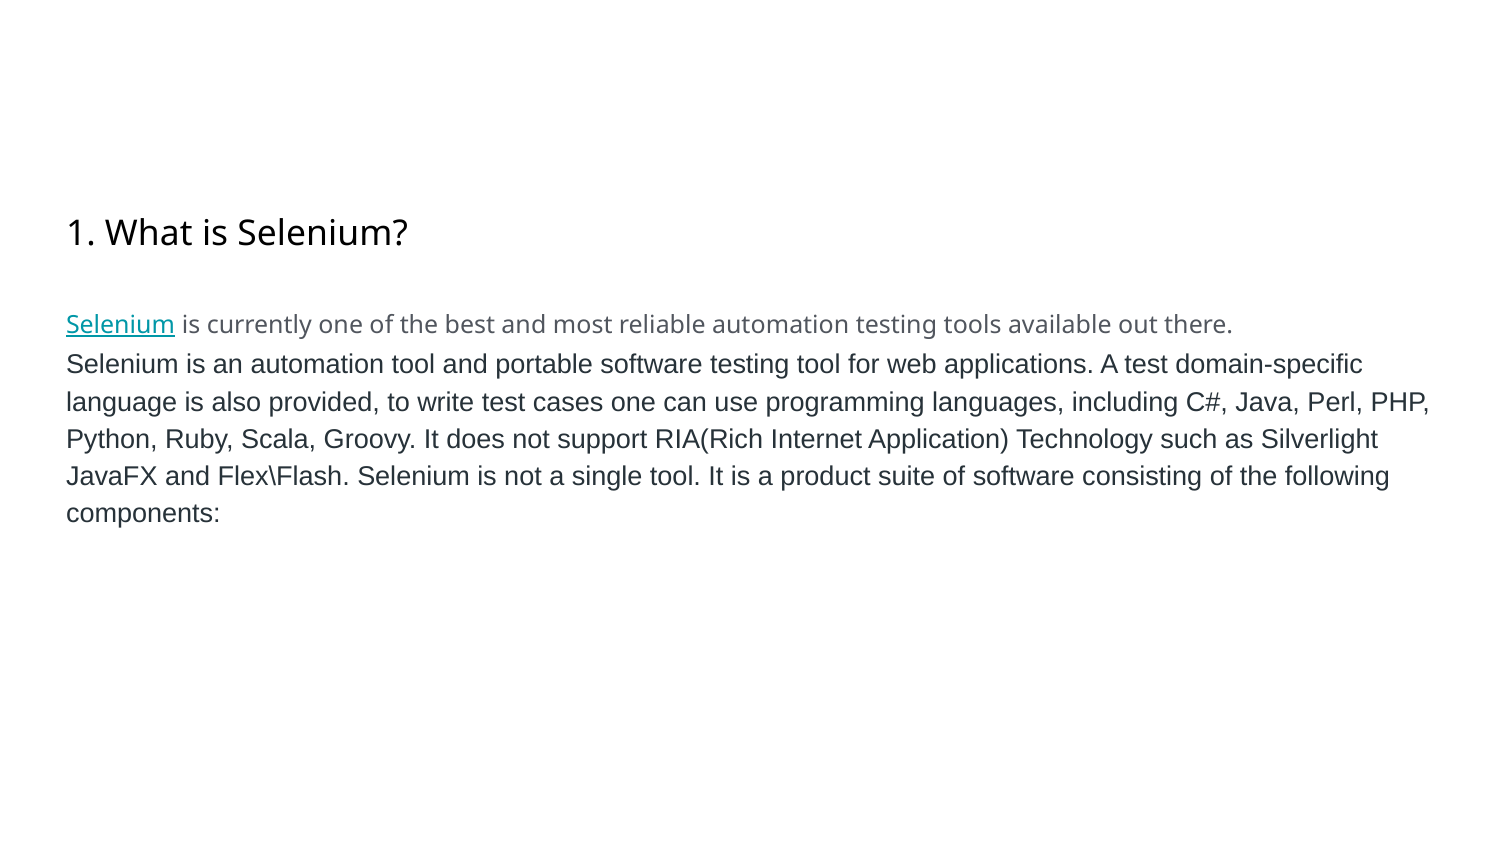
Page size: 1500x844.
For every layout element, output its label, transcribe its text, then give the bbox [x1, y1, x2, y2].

list 1. What is Selenium? Selenium is currently one of the best and most reliable automation testing tools available out there. Selenium is an automation tool and portable software testing tool for web applications. A test domain-specific language is also provided, to write test cases one can use programming languages, including C#, Java, Perl, PHP, Python, Ruby, Scala, Groovy. It does not support RIA(Rich Internet Application) Technology such as Silverlight JavaFX and Flex\Flash. Selenium is not a single tool. It is a product suite of software consisting of the following components: [51, 189, 1449, 750]
